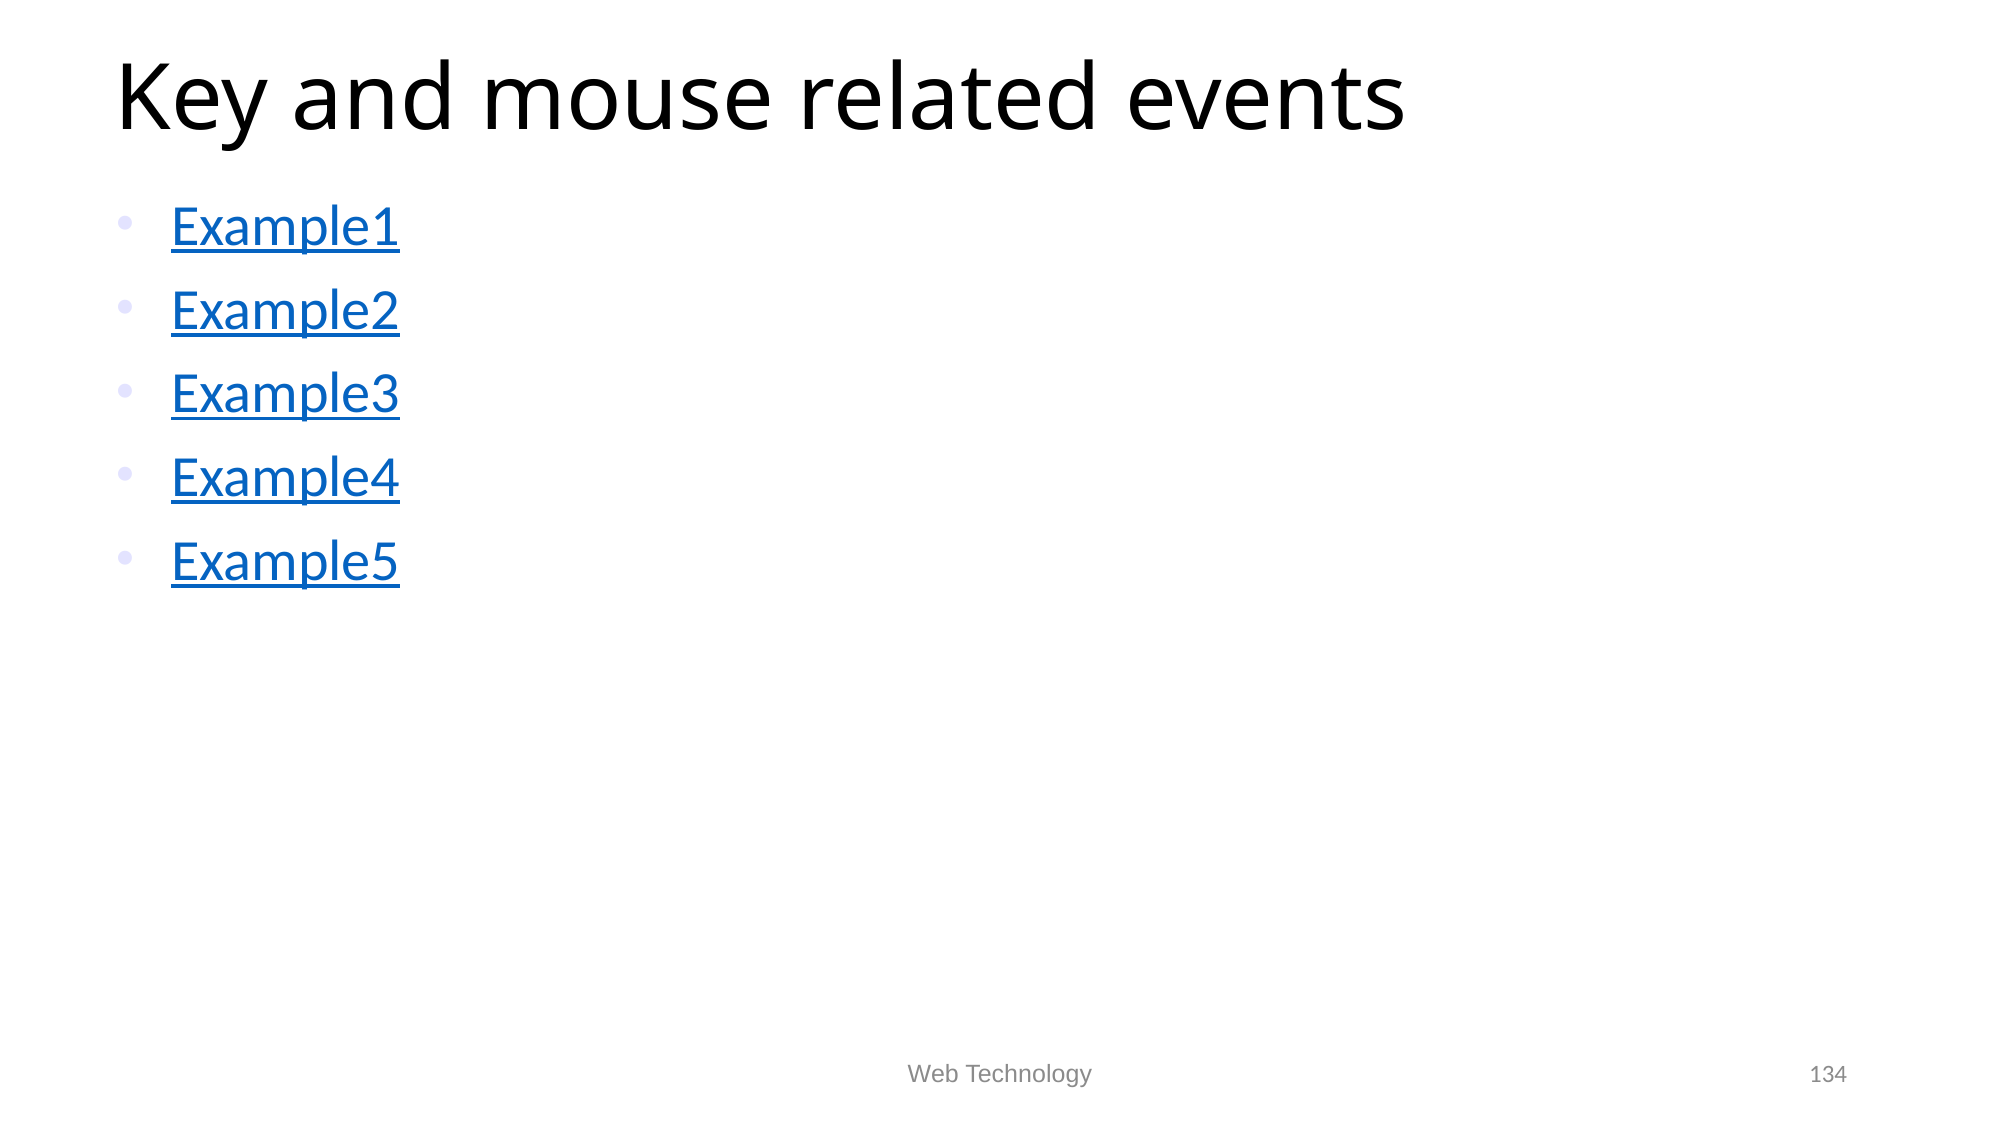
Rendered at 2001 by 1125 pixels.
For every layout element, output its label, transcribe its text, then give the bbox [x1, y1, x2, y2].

footer Web Technology [662, 1042, 1338, 1103]
slide_number 134 [1412, 1042, 1863, 1103]
title Key and mouse related events [99, 37, 1900, 163]
list Example1 Example2 Example3 Example4 Example5 [99, 187, 1900, 975]
